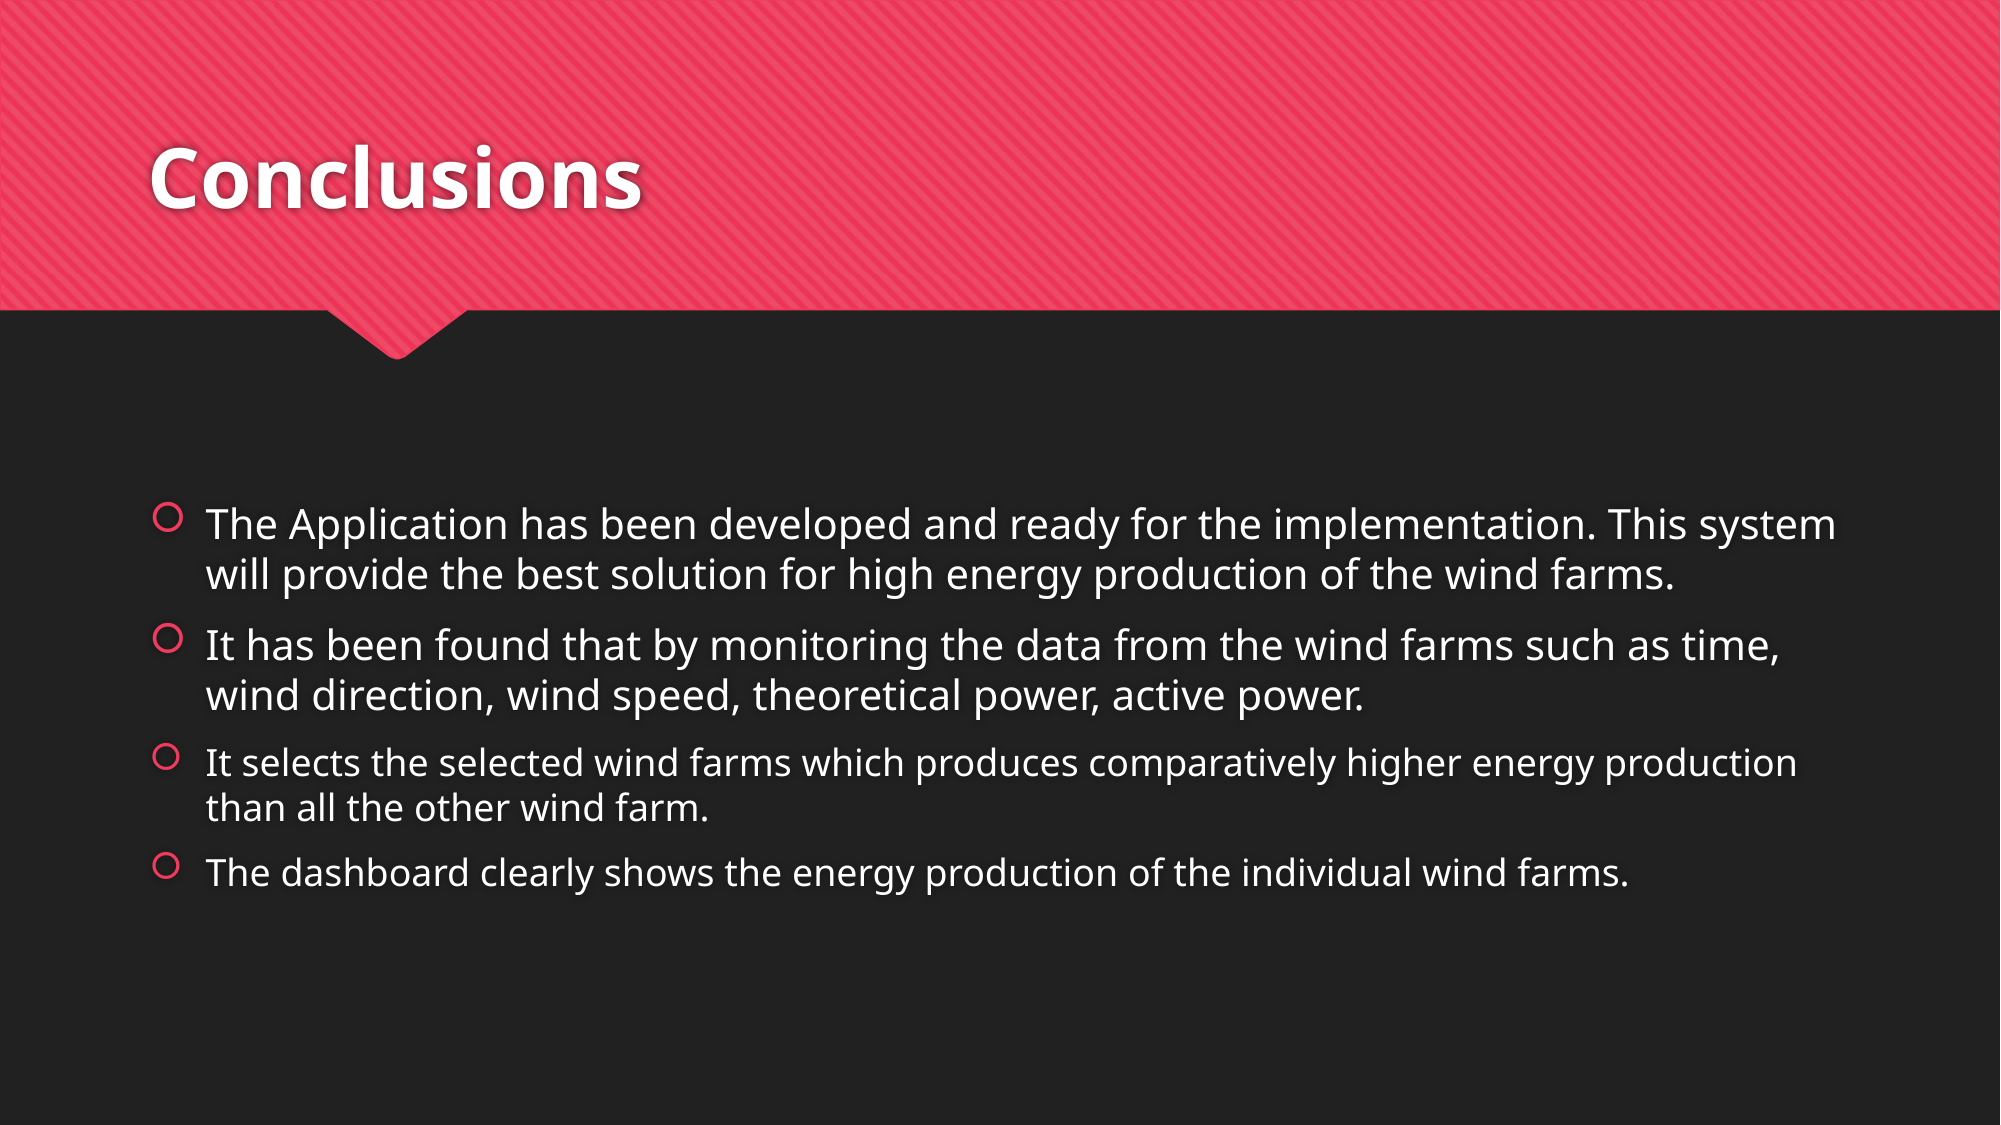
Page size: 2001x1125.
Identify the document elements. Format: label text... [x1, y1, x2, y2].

list The Application has been developed and ready for the implementation. This system will provide the best solution for high energy production of the wind farms. It has been found that by monitoring the data from the wind farms such as time, wind direction, wind speed, theoretical power, active power. It selects the selected wind farms which produces comparatively higher energy production than all the other wind farm. The dashboard clearly shows the energy production of the individual wind farms. [134, 364, 1866, 1027]
title Conclusions [132, 73, 1868, 233]
